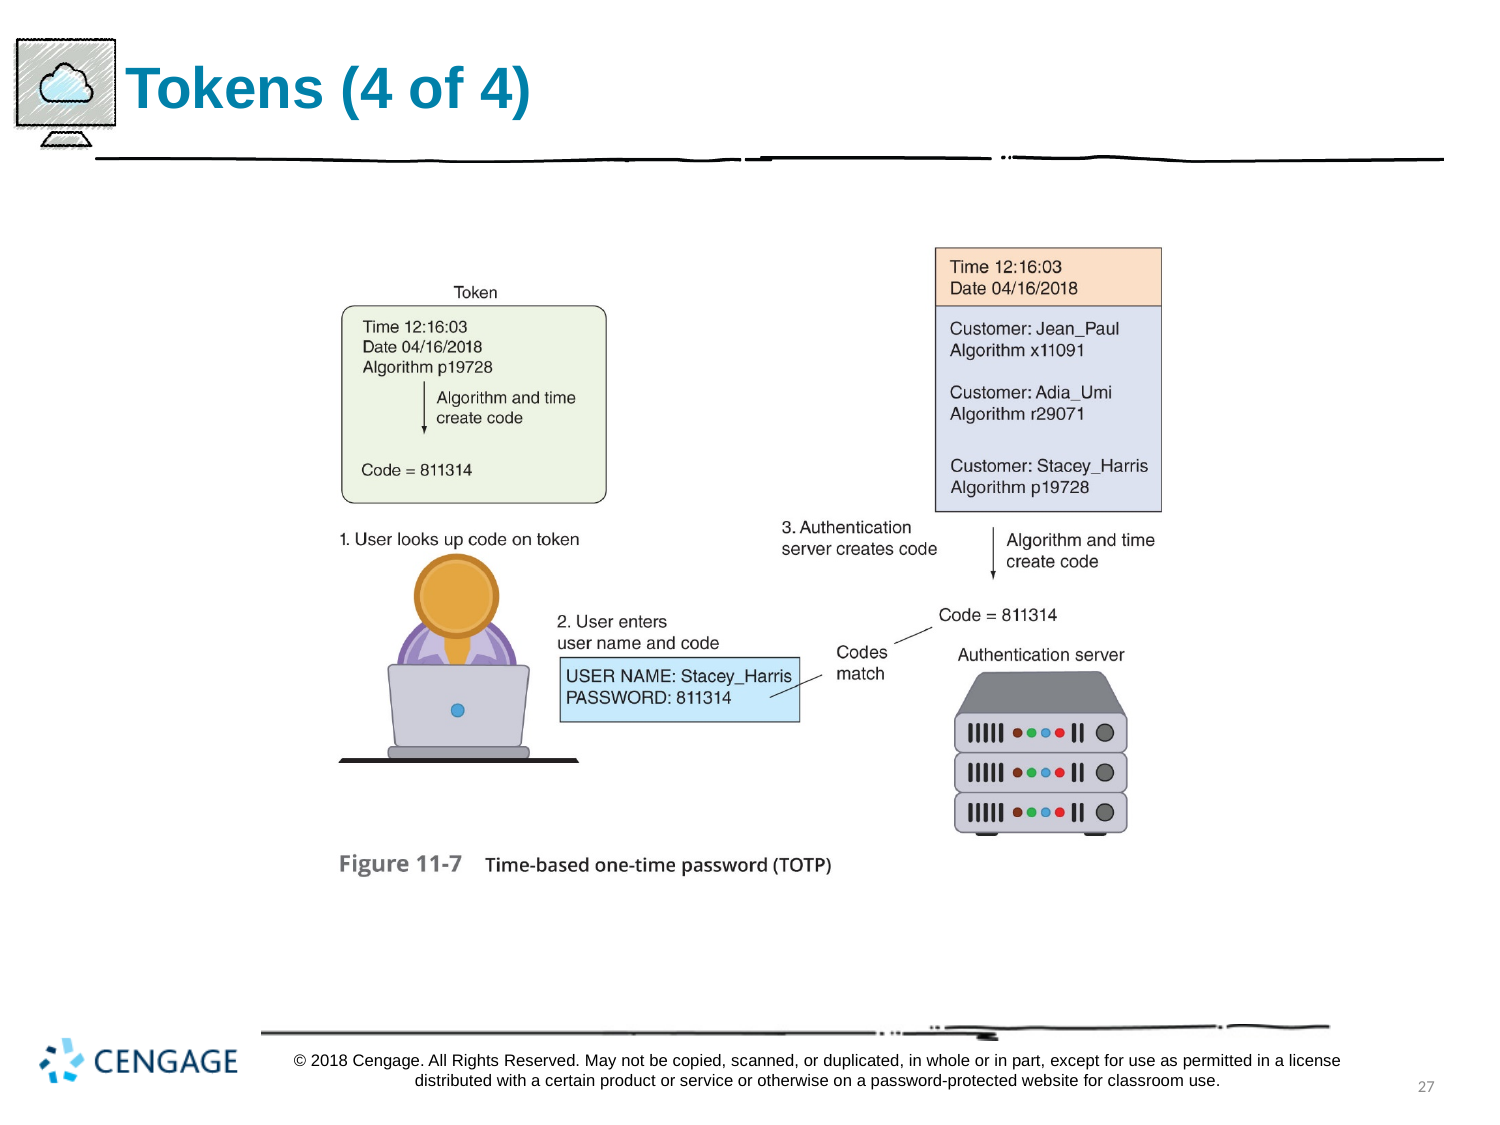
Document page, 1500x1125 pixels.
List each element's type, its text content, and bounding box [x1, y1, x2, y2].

footer © 2018 Cengage. All Rights Reserved. May not be copied, scanned, or duplicated, in whole or in part, except for use as permitted in a license distributed with a certain product or service or otherwise on a password-protected website for classroom use. [262, 1050, 1375, 1091]
title Tokens (4 of 4) [125, 60, 1442, 121]
picture [335, 245, 1165, 880]
picture [95, 155, 1444, 163]
picture [261, 1024, 1331, 1041]
picture [13, 36, 117, 151]
picture [19, 1024, 250, 1096]
